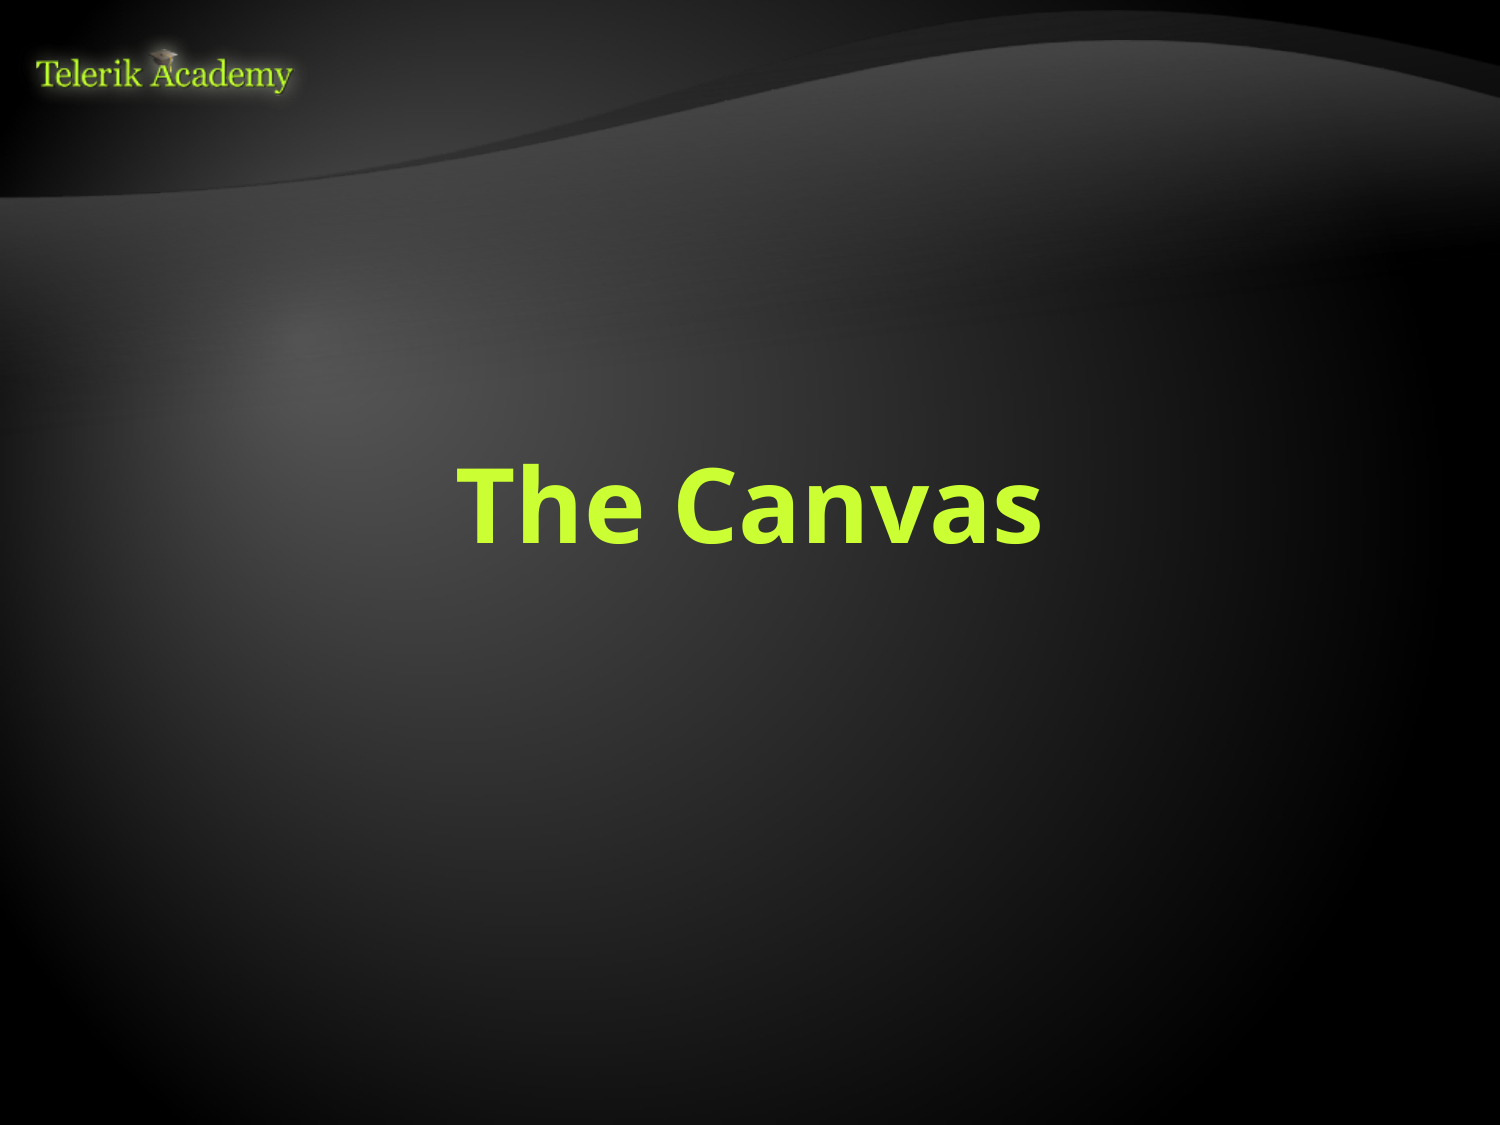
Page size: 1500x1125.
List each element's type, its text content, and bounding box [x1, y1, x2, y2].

picture [0, 0, 1500, 1125]
title The Canvas [99, 450, 1400, 563]
